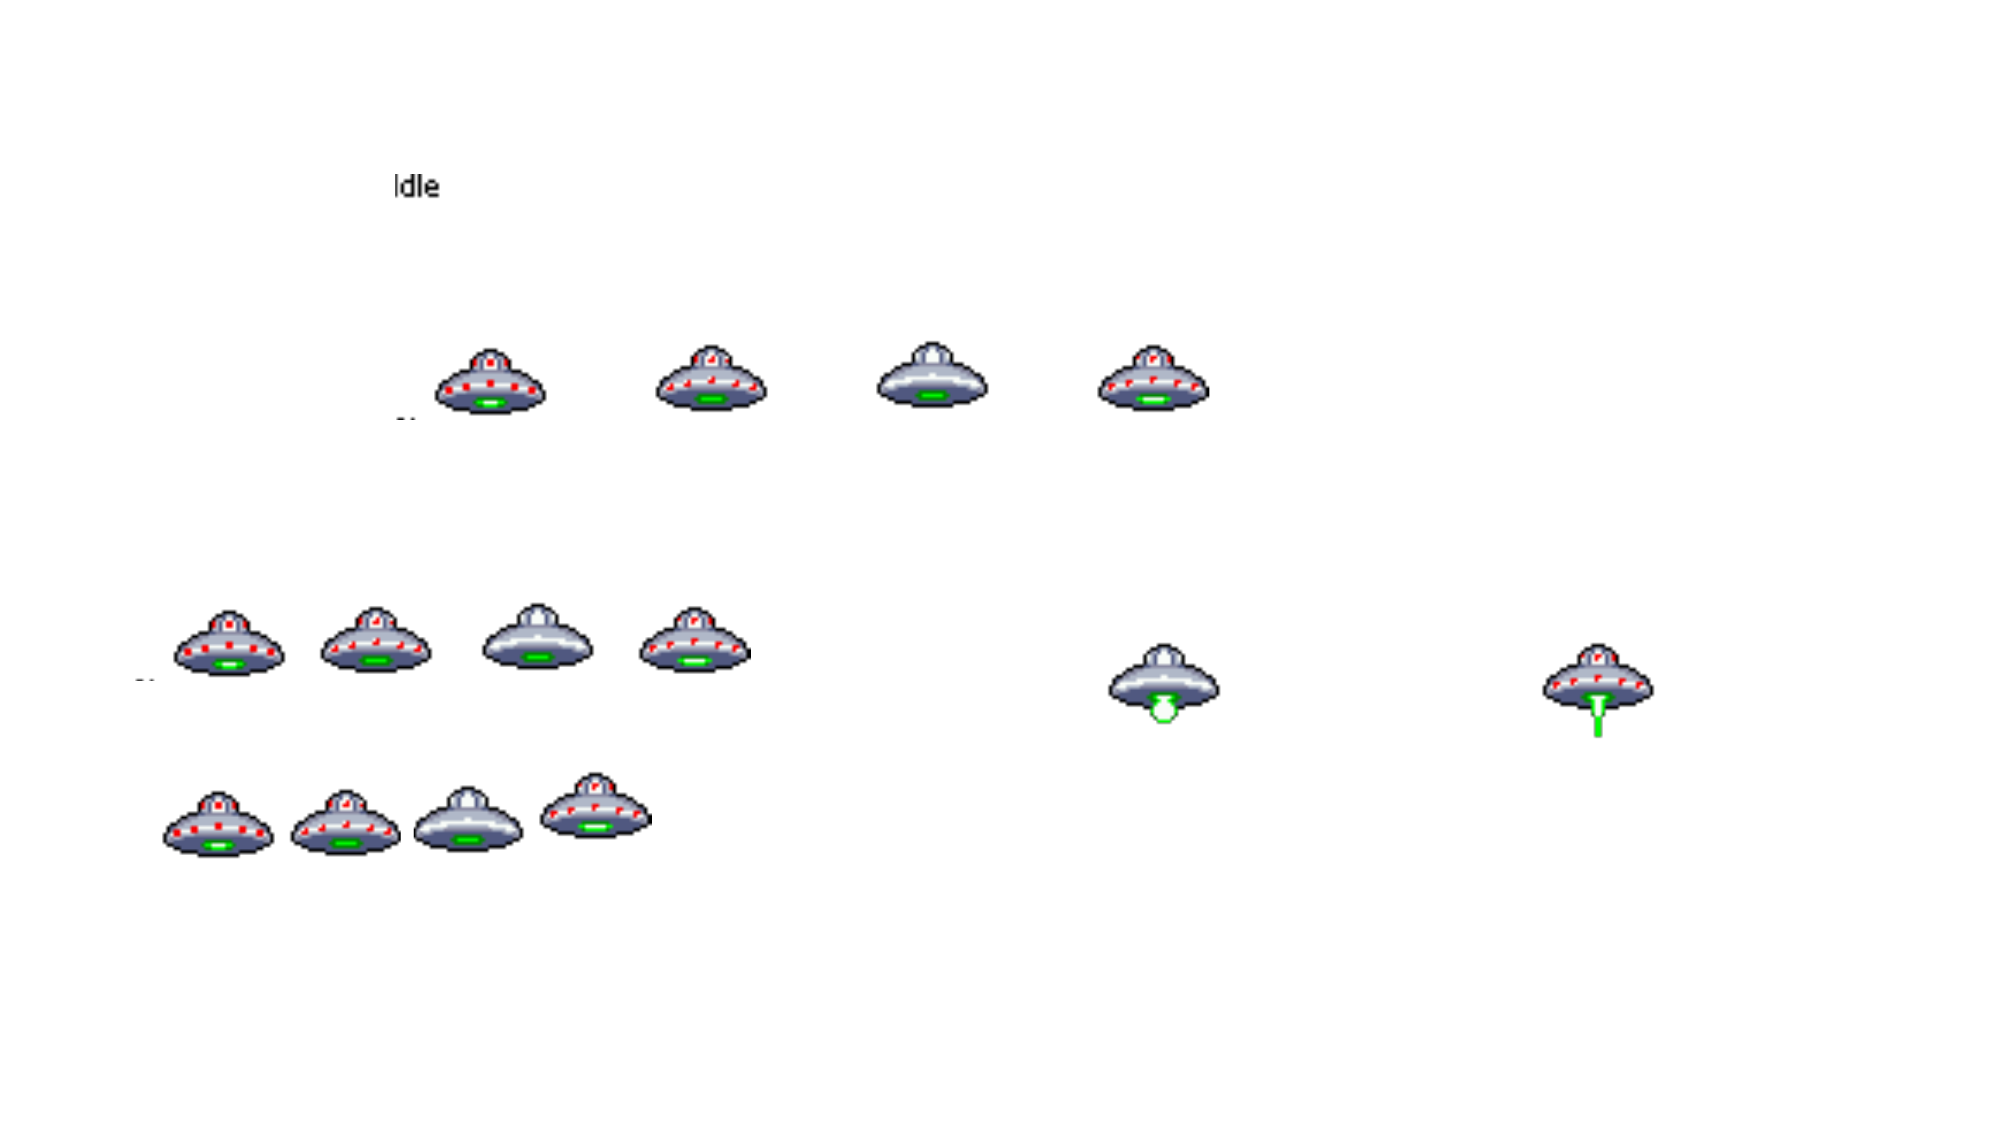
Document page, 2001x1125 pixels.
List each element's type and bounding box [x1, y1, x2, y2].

picture [159, 779, 280, 860]
picture [134, 574, 758, 706]
picture [395, 174, 1210, 420]
picture [413, 764, 654, 858]
picture [1520, 515, 1692, 746]
picture [281, 781, 401, 861]
picture [1105, 638, 1228, 728]
